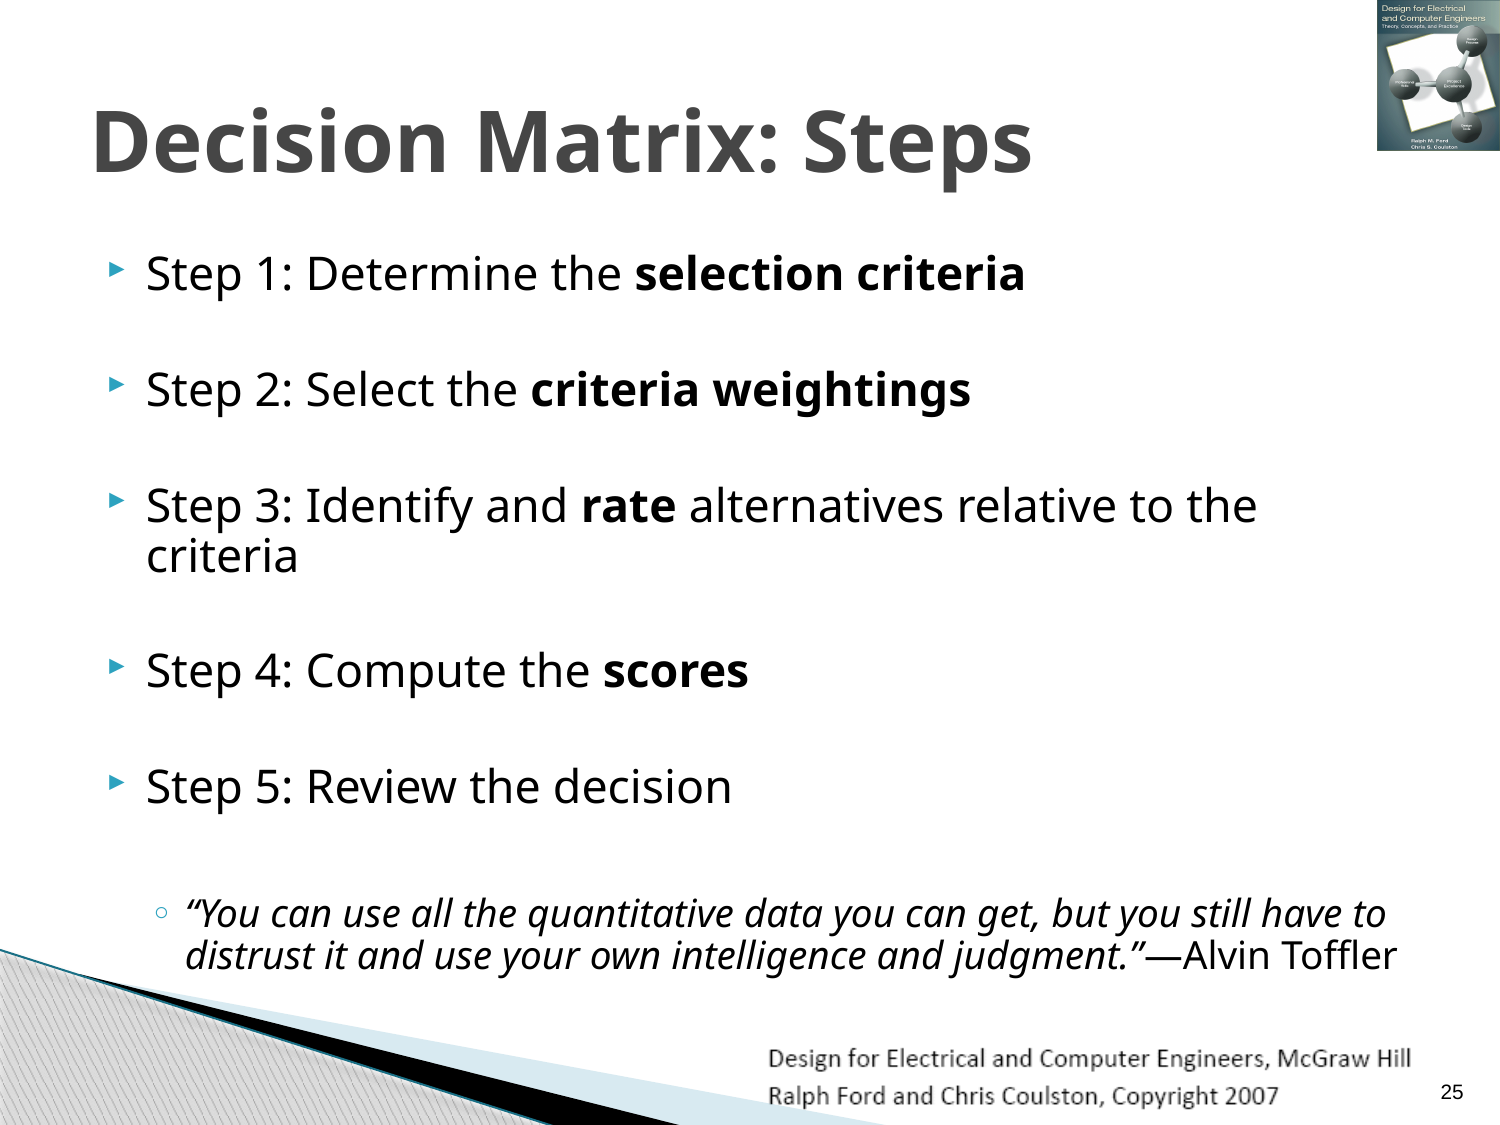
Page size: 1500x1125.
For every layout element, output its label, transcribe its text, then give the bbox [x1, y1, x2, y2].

list Step 1: Determine the selection criteria Step 2: Select the criteria weightings Step 3: Identify and rate alternatives relative to the criteria Step 4: Compute the scores Step 5: Review the decision “You can use all the quantitative data you can get, but you still have to distrust it and use your own intelligence and judgment.”—Alvin Toffler [75, 242, 1425, 986]
picture [1377, 0, 1500, 151]
picture [760, 1039, 1425, 1125]
slide_number 25 [1418, 1051, 1479, 1112]
title Decision Matrix: Steps [75, 45, 1425, 233]
